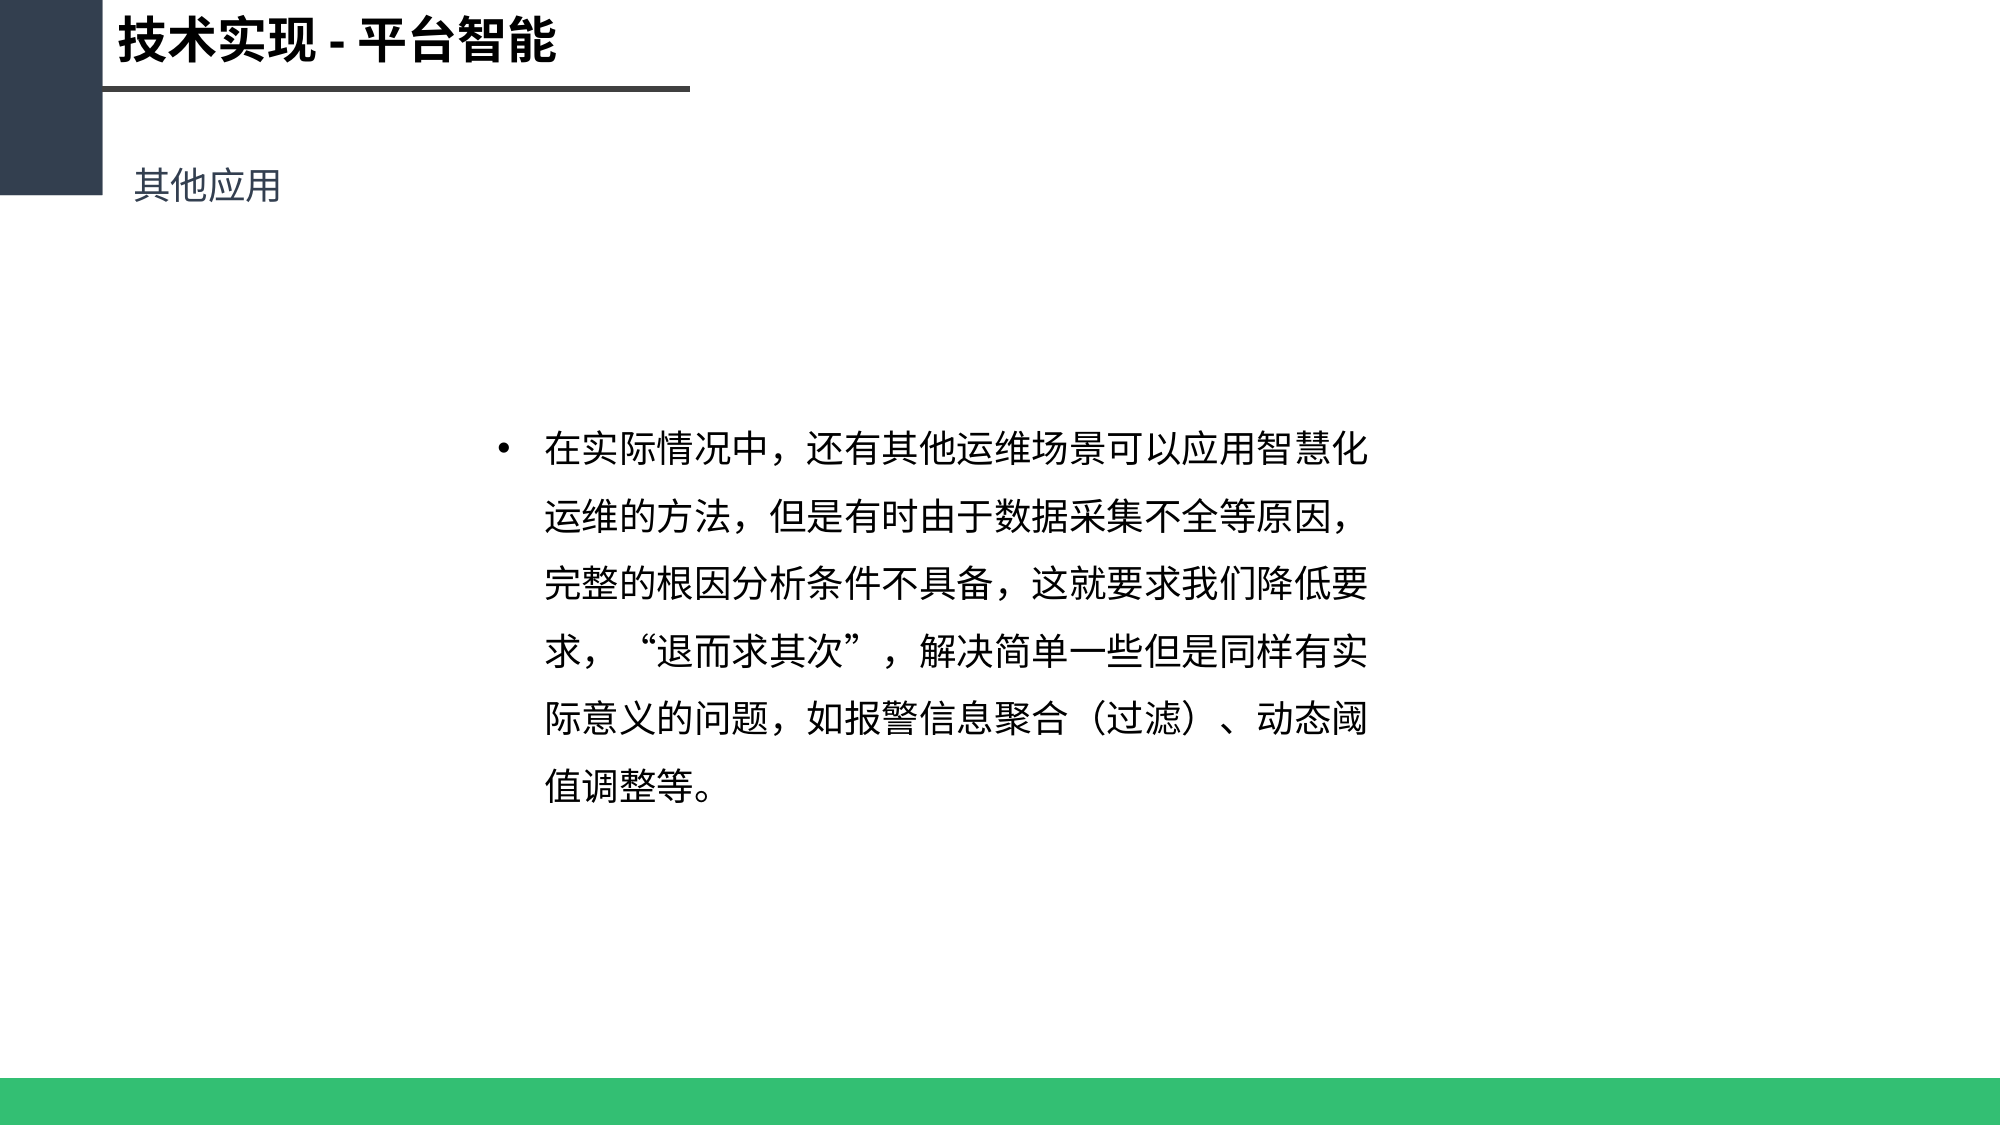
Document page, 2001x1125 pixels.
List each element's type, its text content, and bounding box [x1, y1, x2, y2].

text_box [0, 0, 103, 196]
text_box 其他应用 [118, 154, 1016, 215]
text_box [0, 1077, 2000, 1125]
text_box 在实际情况中，还有其他运维场景可以应用智慧化运维的方法，但是有时由于数据采集不全等原因，完整的根因分析条件不具备，这就要求我们降低要求，“退而求其次”，解决简单一些但是同样有实际意义的问题，如报警信息聚合（过滤）、动态阈值调整等。 [482, 395, 1396, 815]
text_box 技术实现-平台智能 [102, 1, 718, 77]
